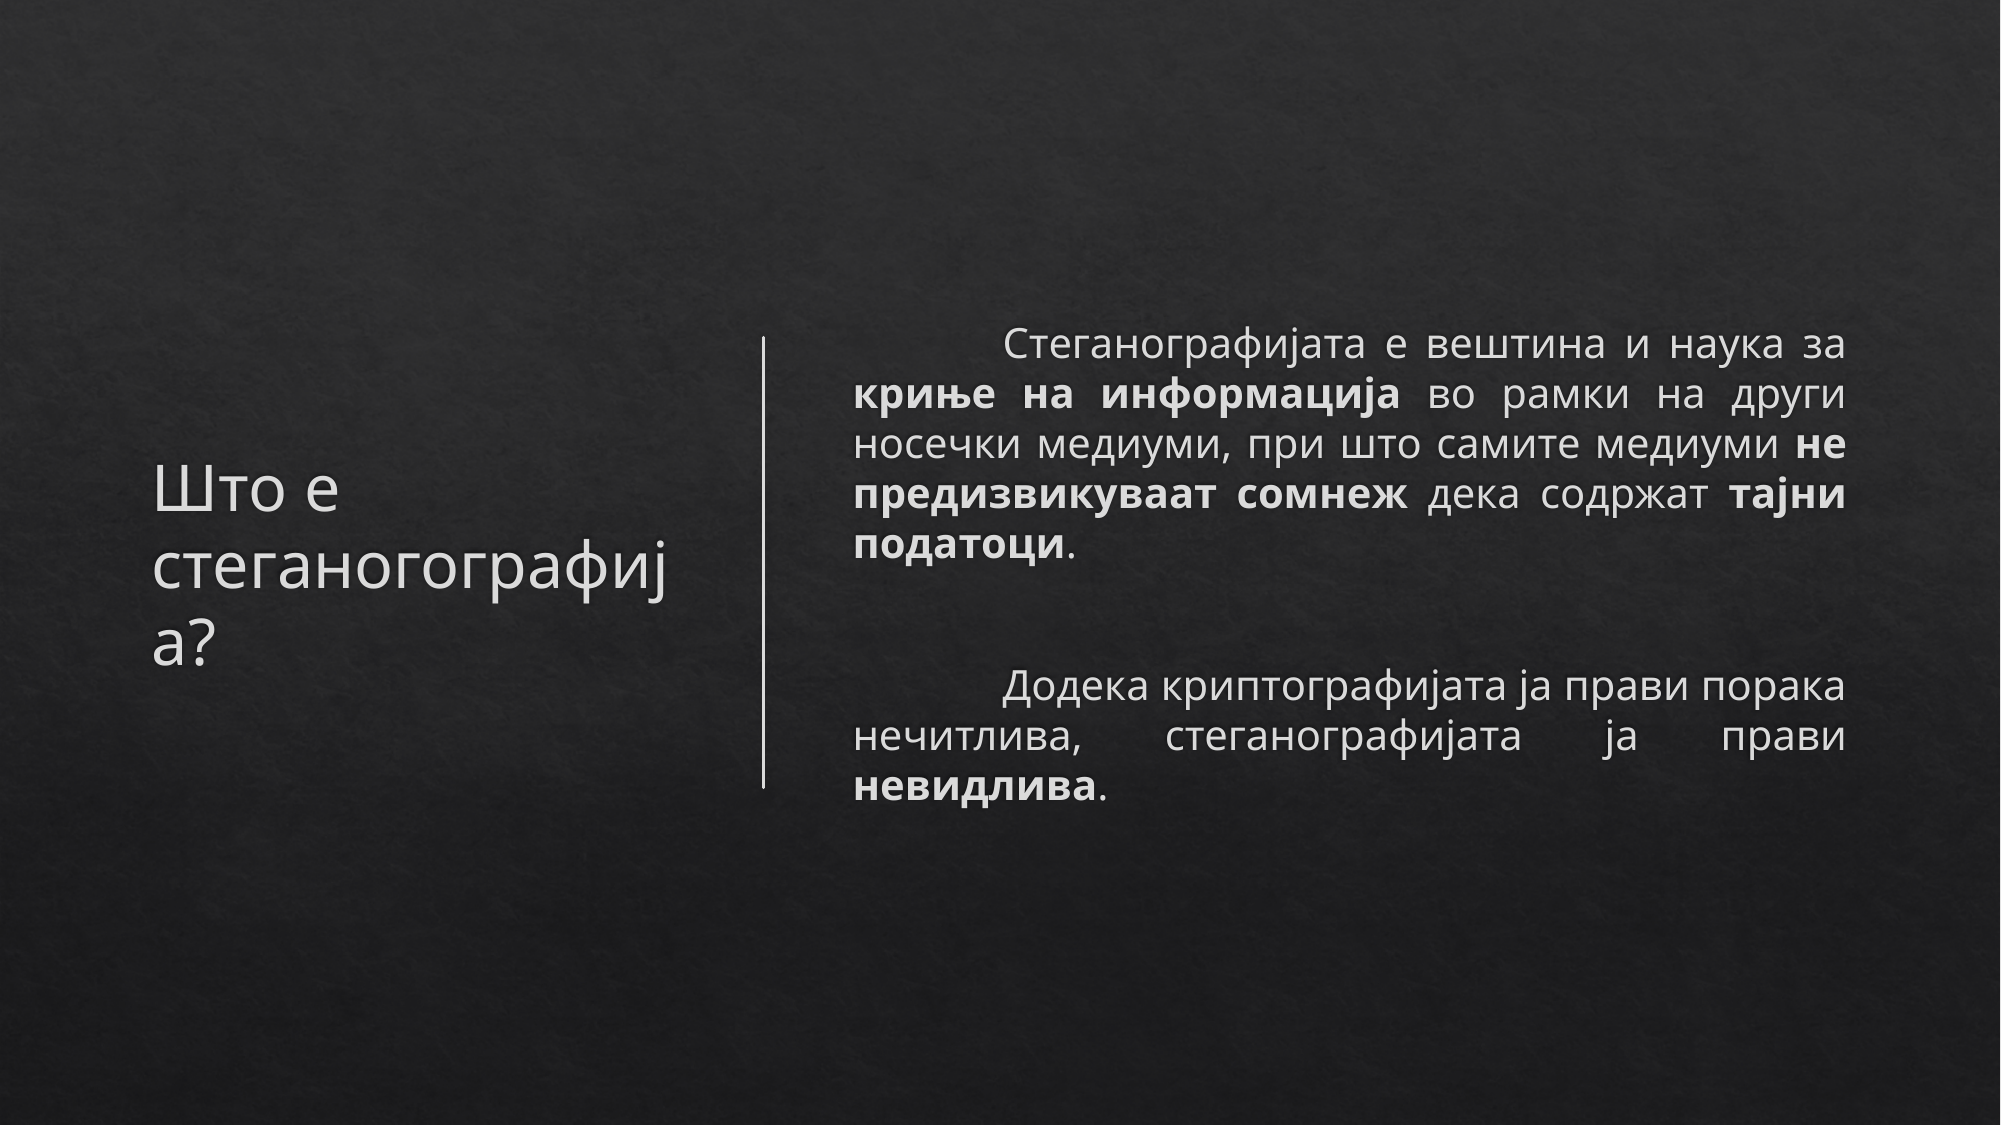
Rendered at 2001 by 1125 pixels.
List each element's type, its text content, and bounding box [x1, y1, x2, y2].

title Што е стеганогографија? [136, 183, 709, 942]
text_box [0, 0, 2000, 1125]
list Стеганографијата е вештина и наука за криње на информација во рамки на други носечки медиуми, при што самите медиуми не предизвикуваат сомнеж дека содржат тајни податоци. Додека криптографијата ја прави порака нечитлива, стеганографијата ја прави невидлива. [837, 183, 1862, 942]
